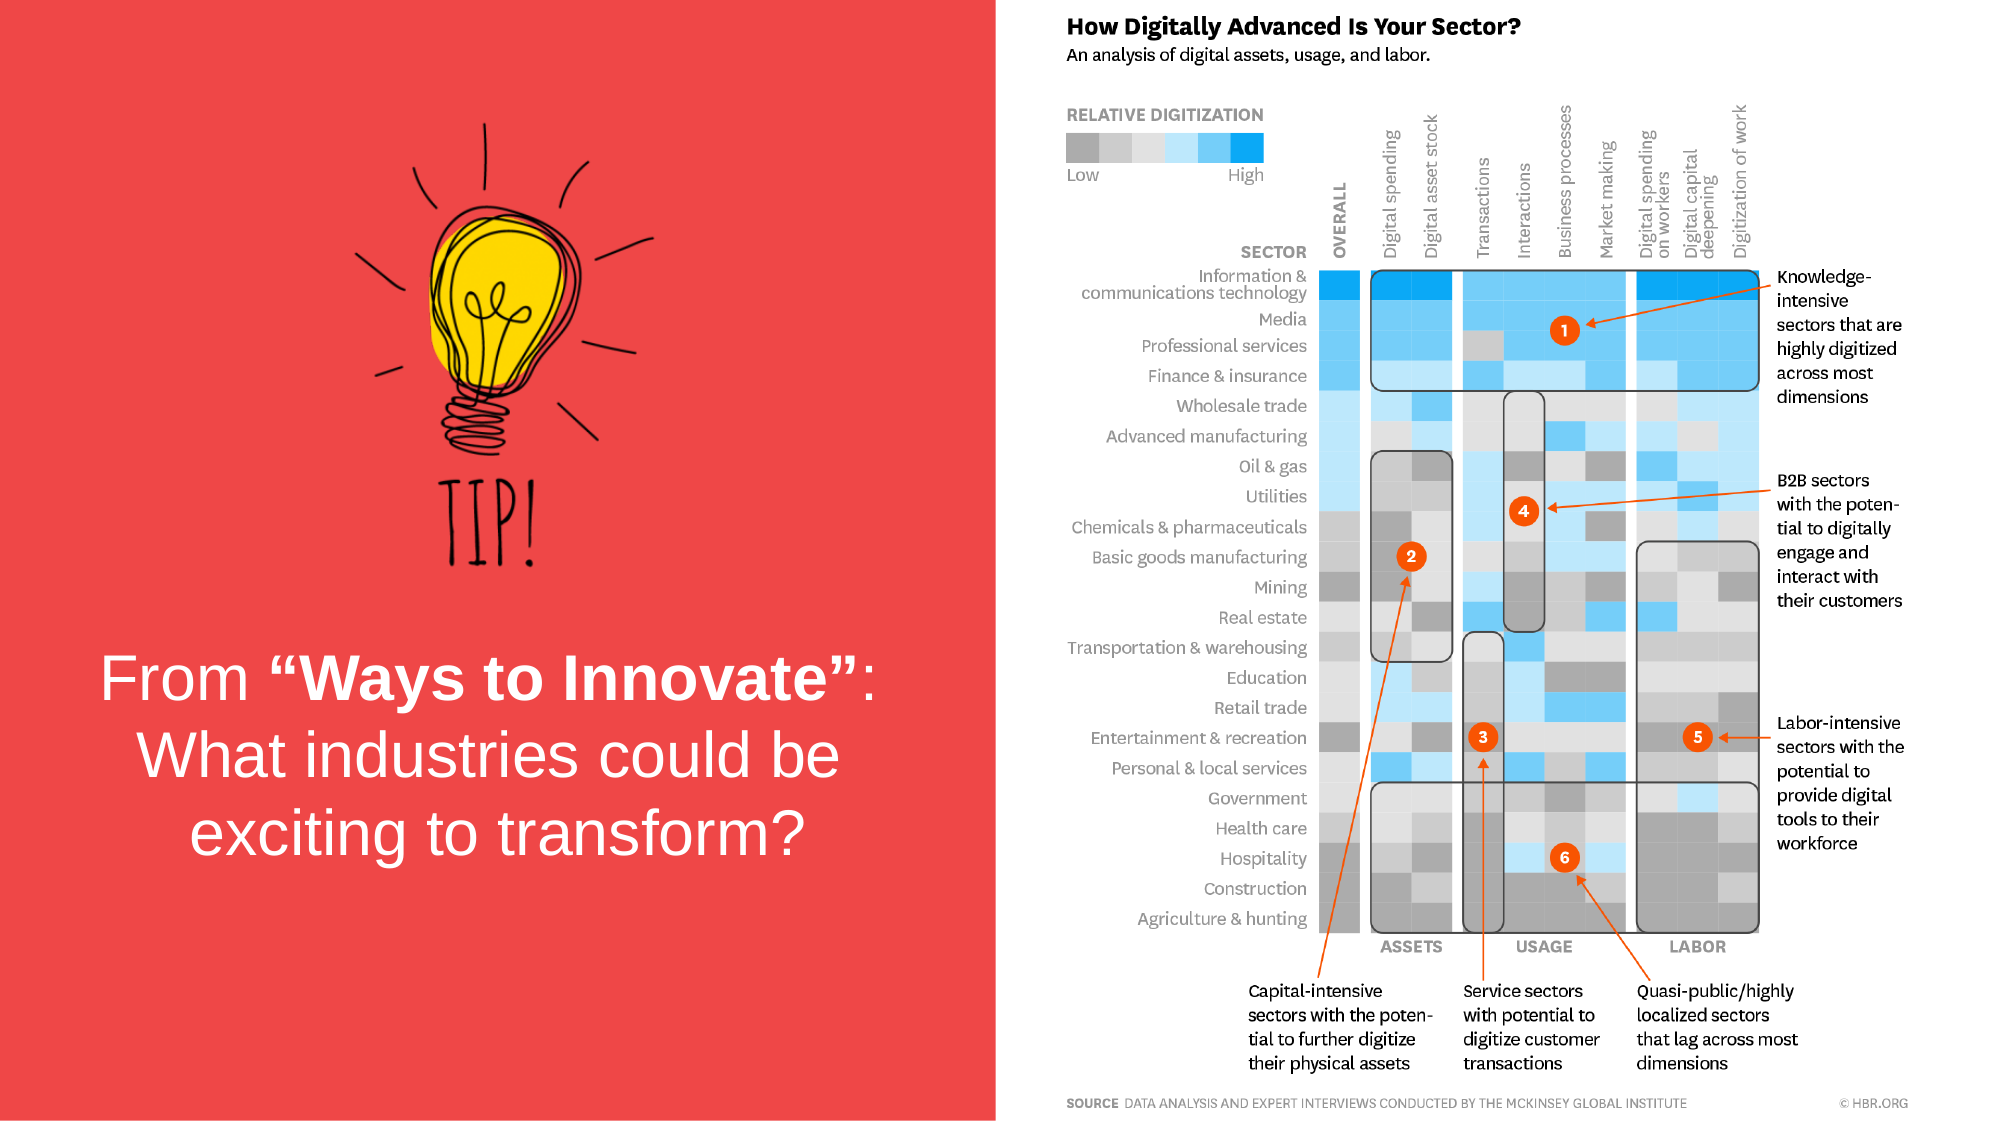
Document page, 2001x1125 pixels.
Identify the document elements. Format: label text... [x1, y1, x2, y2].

picture [1065, 12, 1910, 1112]
text_box From “Ways to Innovate”: What industries could be exciting to transform? [0, 0, 996, 1121]
picture [218, 87, 778, 647]
